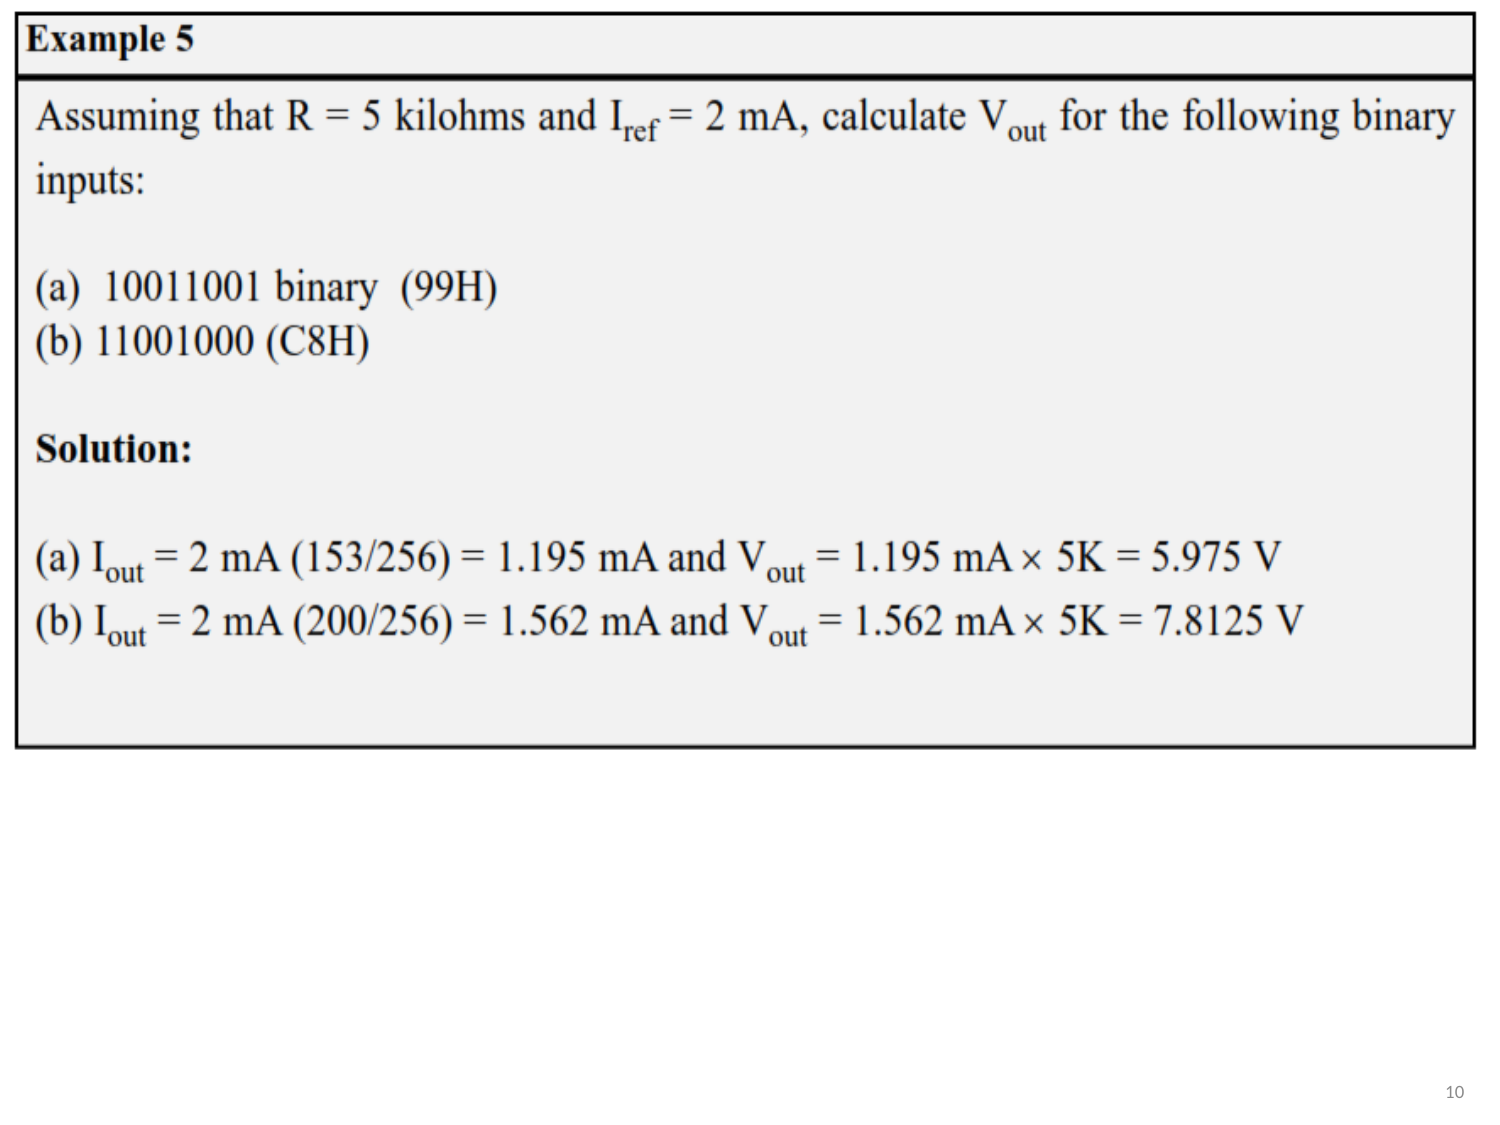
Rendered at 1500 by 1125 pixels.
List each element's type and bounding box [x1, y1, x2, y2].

picture [0, 0, 1500, 765]
